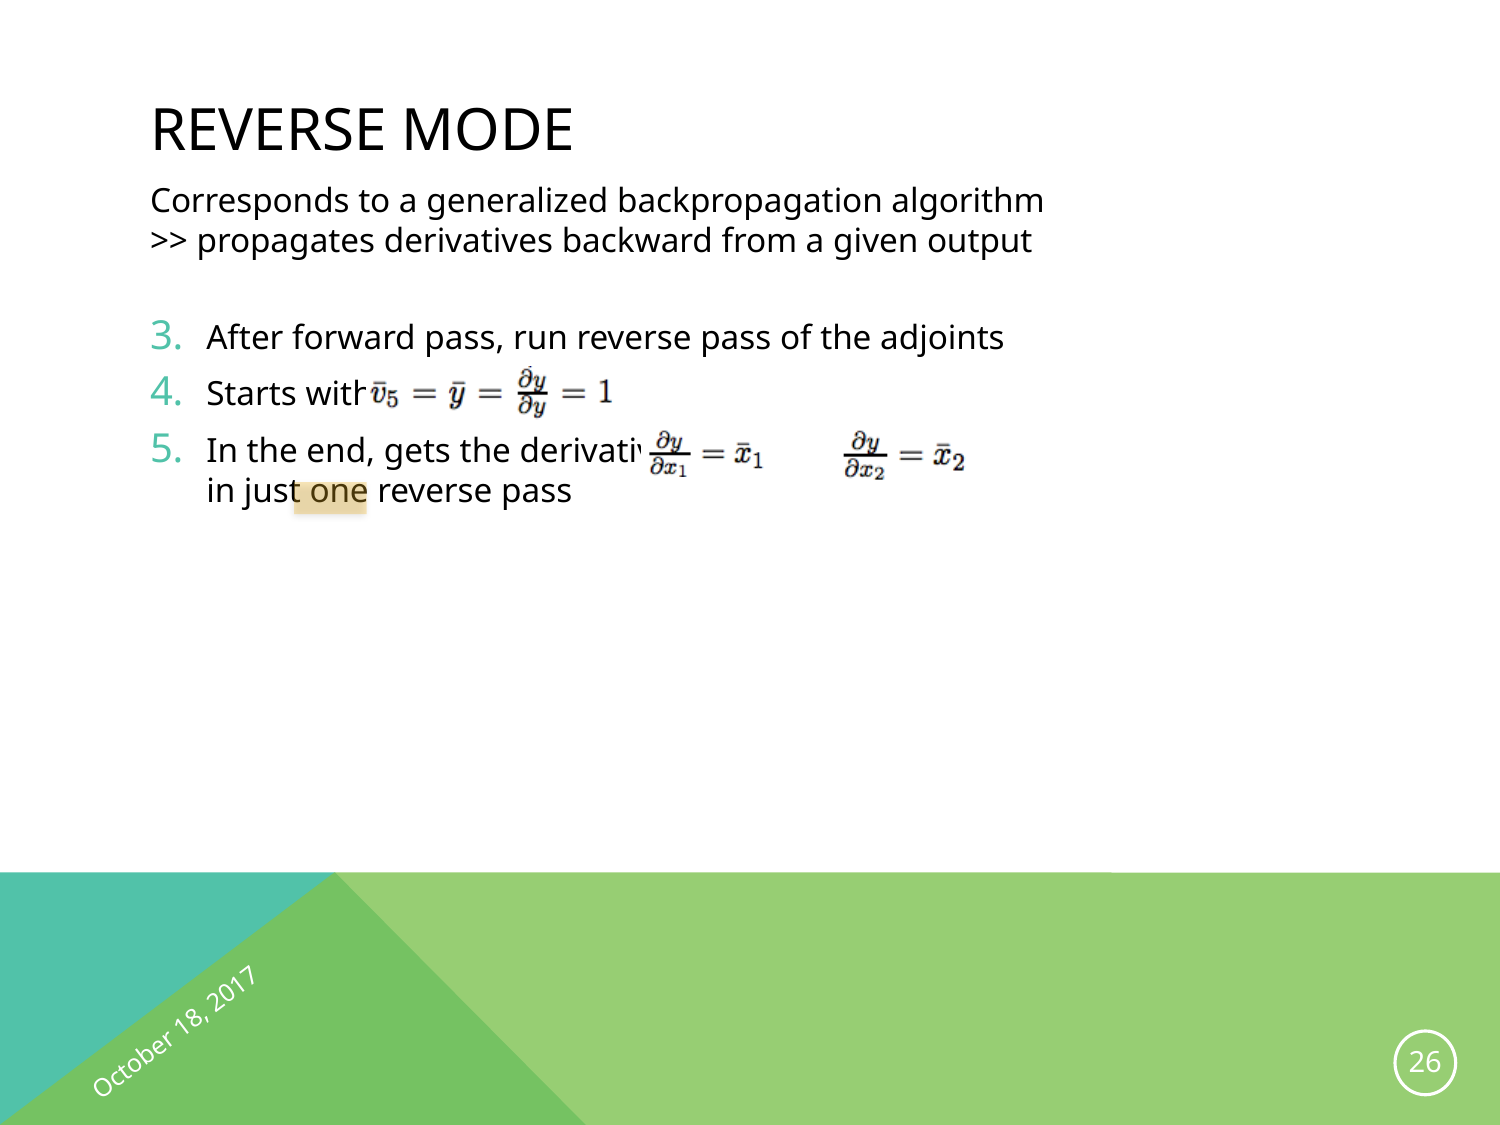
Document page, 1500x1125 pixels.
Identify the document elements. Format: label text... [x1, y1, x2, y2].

title REVERSE MODE [135, 82, 1369, 172]
slide_number 25 [1393, 1029, 1458, 1097]
picture [838, 428, 967, 483]
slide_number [71, 921, 312, 1116]
text_box [293, 481, 367, 515]
picture [366, 366, 616, 421]
list Corresponds to a generalized backpropagation algorithm >> propagates derivatives backward from a given output After forward pass, run reverse pass of the adjoints Starts with In the end, gets the derivatives and in just one reverse pass [135, 172, 1396, 884]
picture [641, 428, 765, 477]
